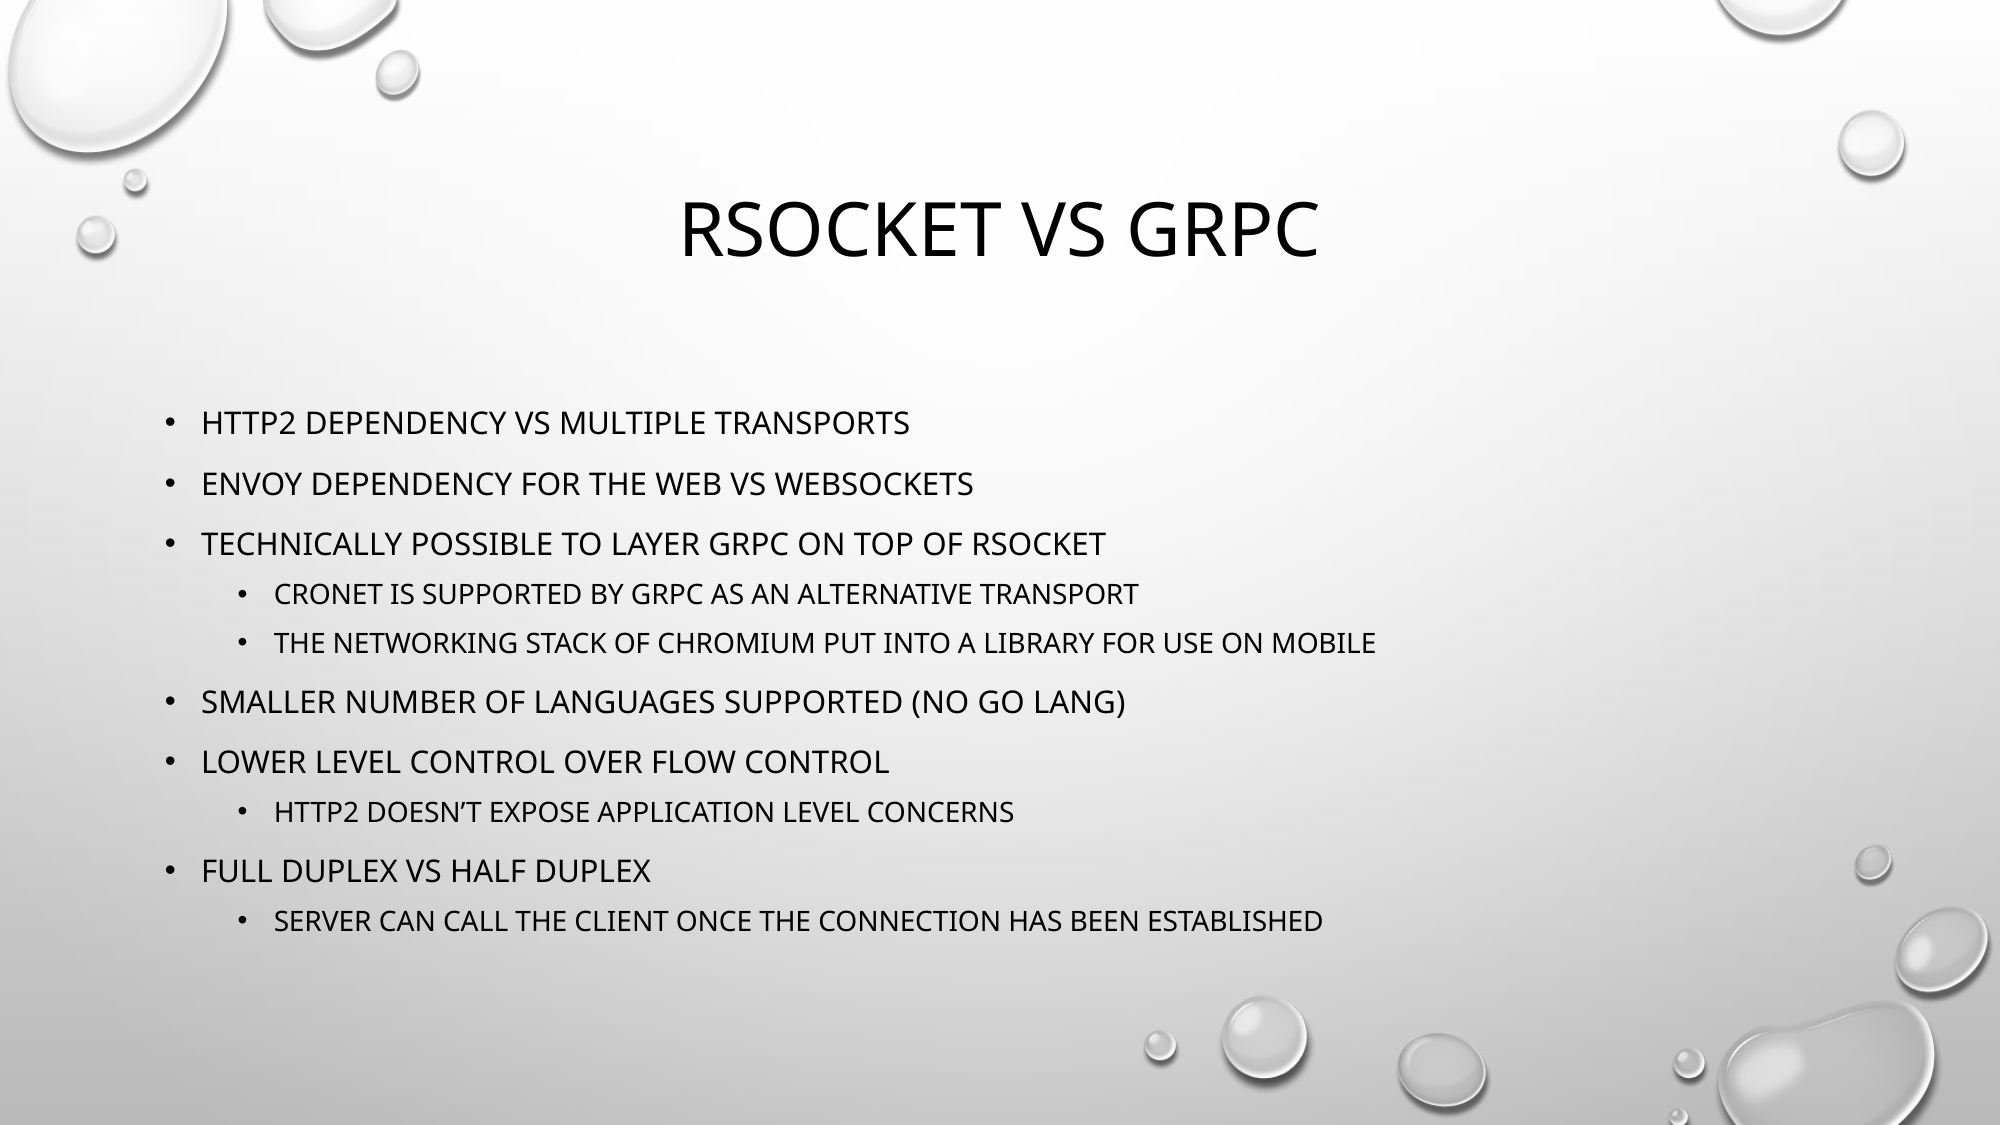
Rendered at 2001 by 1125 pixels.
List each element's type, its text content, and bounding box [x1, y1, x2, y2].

title Rsocket vs grpc [149, 101, 1851, 364]
picture [0, 0, 2000, 1125]
list Http2 dependency vs multiple transports Envoy dependency for the web vs websockets Technically Possible to layer grpc on top of rsocket Cronet is supported by grpc as an alternative transport the networking stack of Chromium put into a library for use on mobile Smaller number of languages supported (no go lang) Lower level control over flow control http2 doesn’t expose application level concerns Full duplex vs half duplex Server can call the client once the connection has been established [149, 388, 1850, 950]
